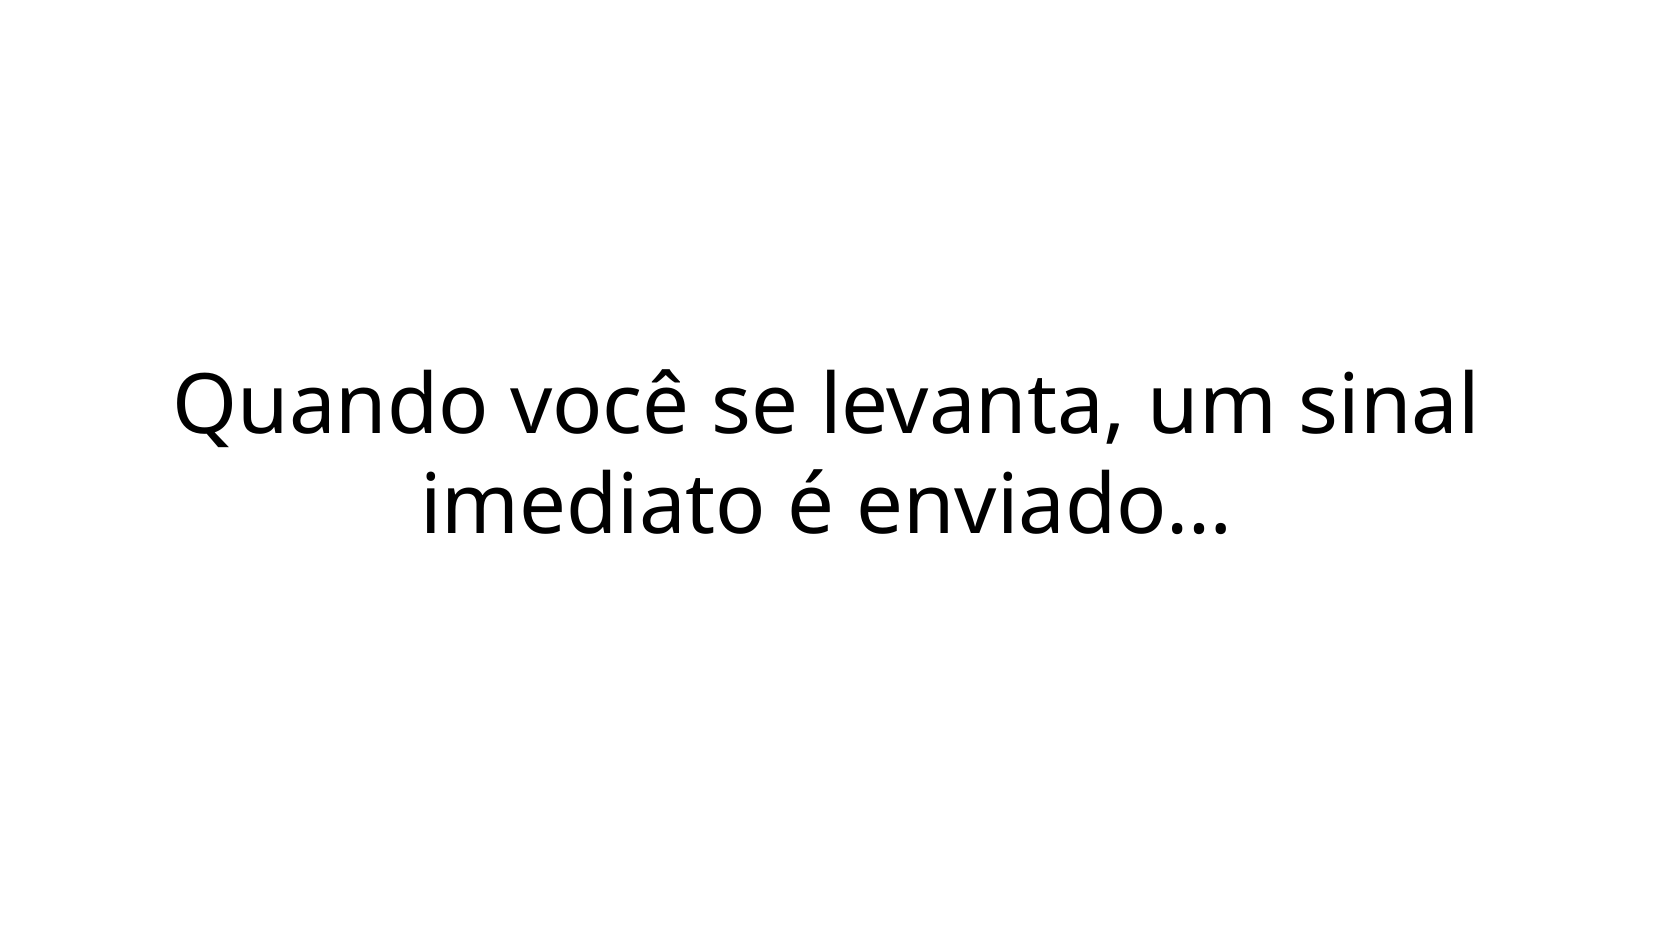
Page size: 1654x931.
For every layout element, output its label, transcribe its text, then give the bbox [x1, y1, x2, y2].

text_box Quando você se levanta, um sinal imediato é enviado… [46, 342, 1607, 558]
